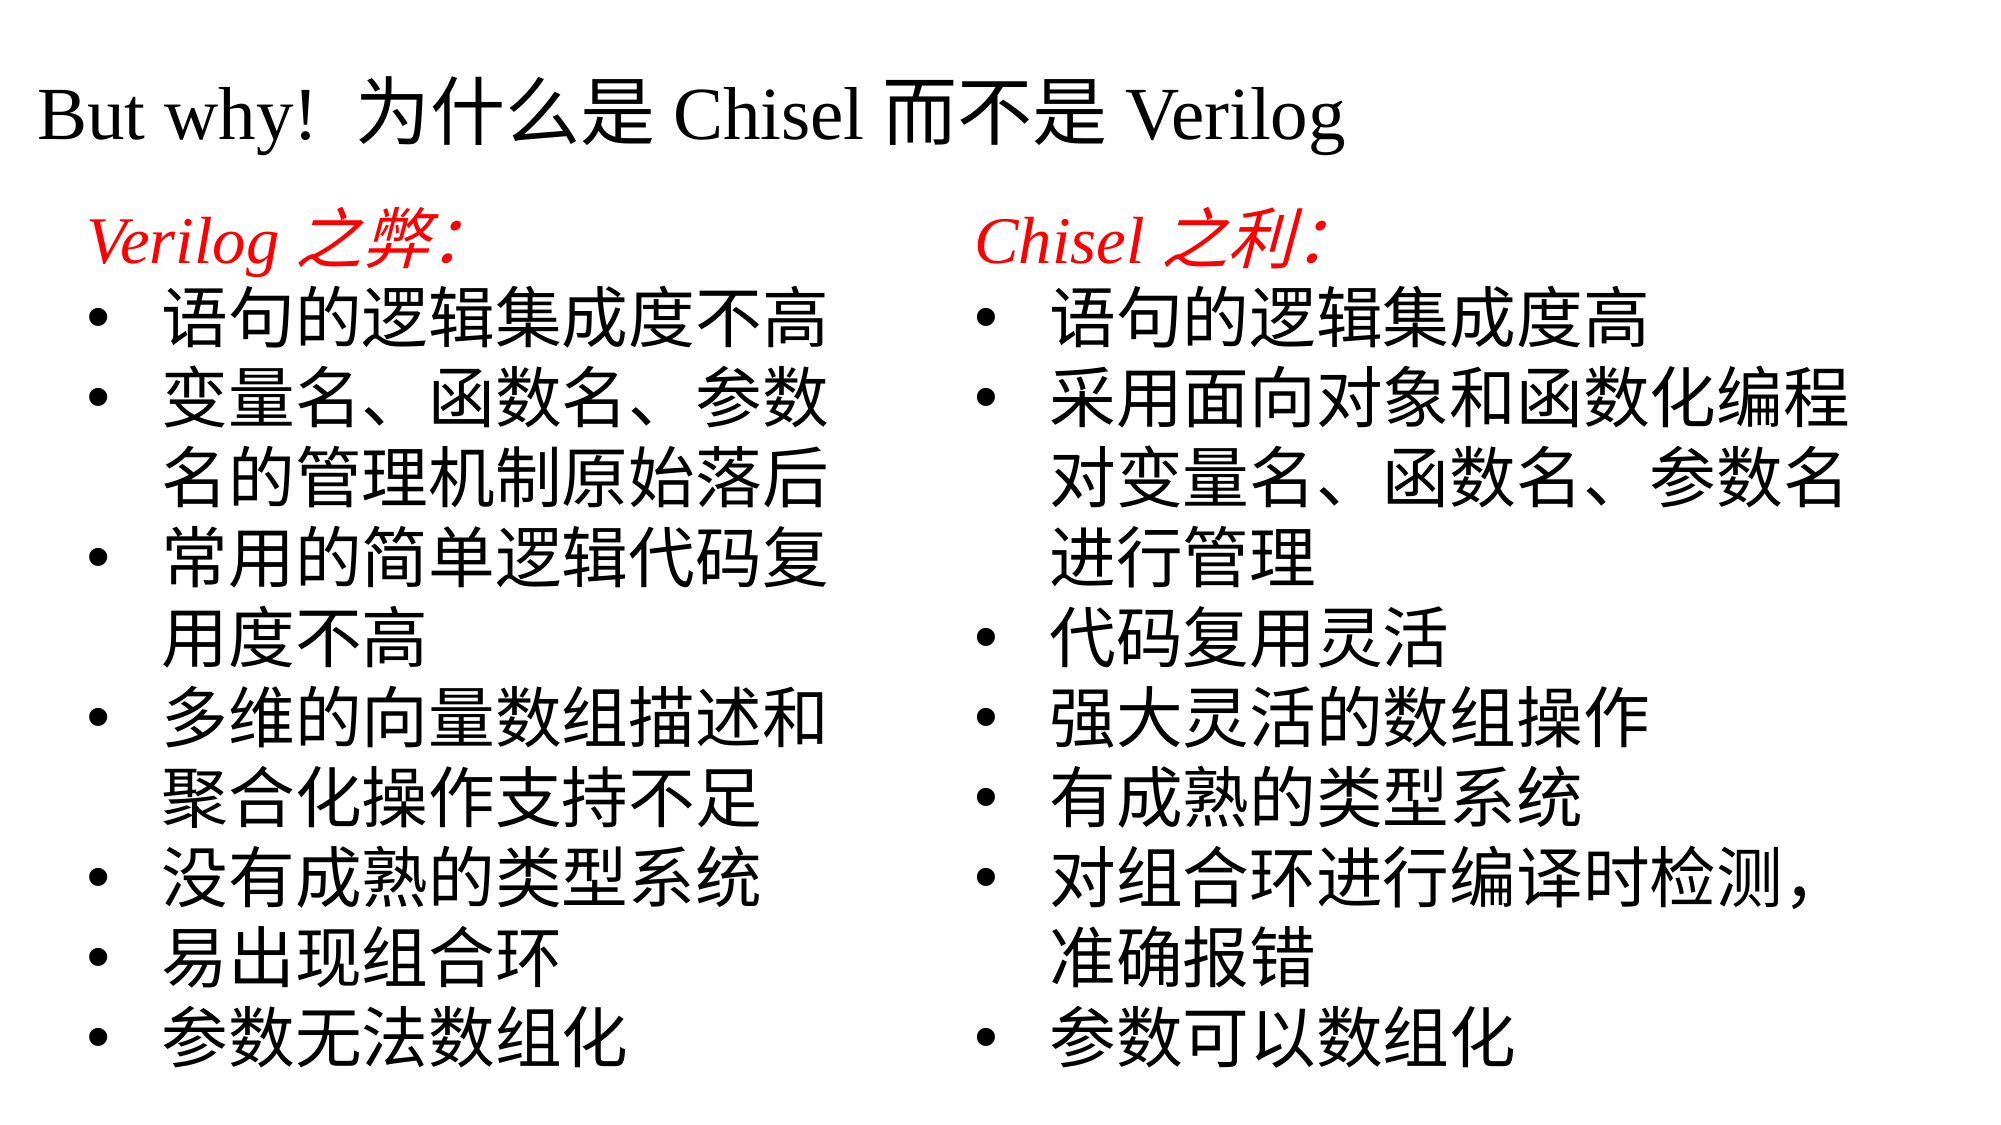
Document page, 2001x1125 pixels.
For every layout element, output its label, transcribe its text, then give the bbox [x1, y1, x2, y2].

text_box But why! 为什么是Chisel而不是Verilog [22, 57, 1978, 163]
text_box Verilog之弊： 语句的逻辑集成度不高 变量名、函数名、参数名的管理机制原始落后 常用的简单逻辑代码复用度不高 多维的向量数组描述和聚合化操作支持不足 没有成熟的类型系统 易出现组合环 参数无法数组化 [71, 188, 894, 1084]
text_box Chisel之利： 语句的逻辑集成度高 采用面向对象和函数化编程对变量名、函数名、参数名进行管理 代码复用灵活 强大灵活的数组操作 有成熟的类型系统 对组合环进行编译时检测，准确报错 参数可以数组化 [959, 188, 1895, 1084]
